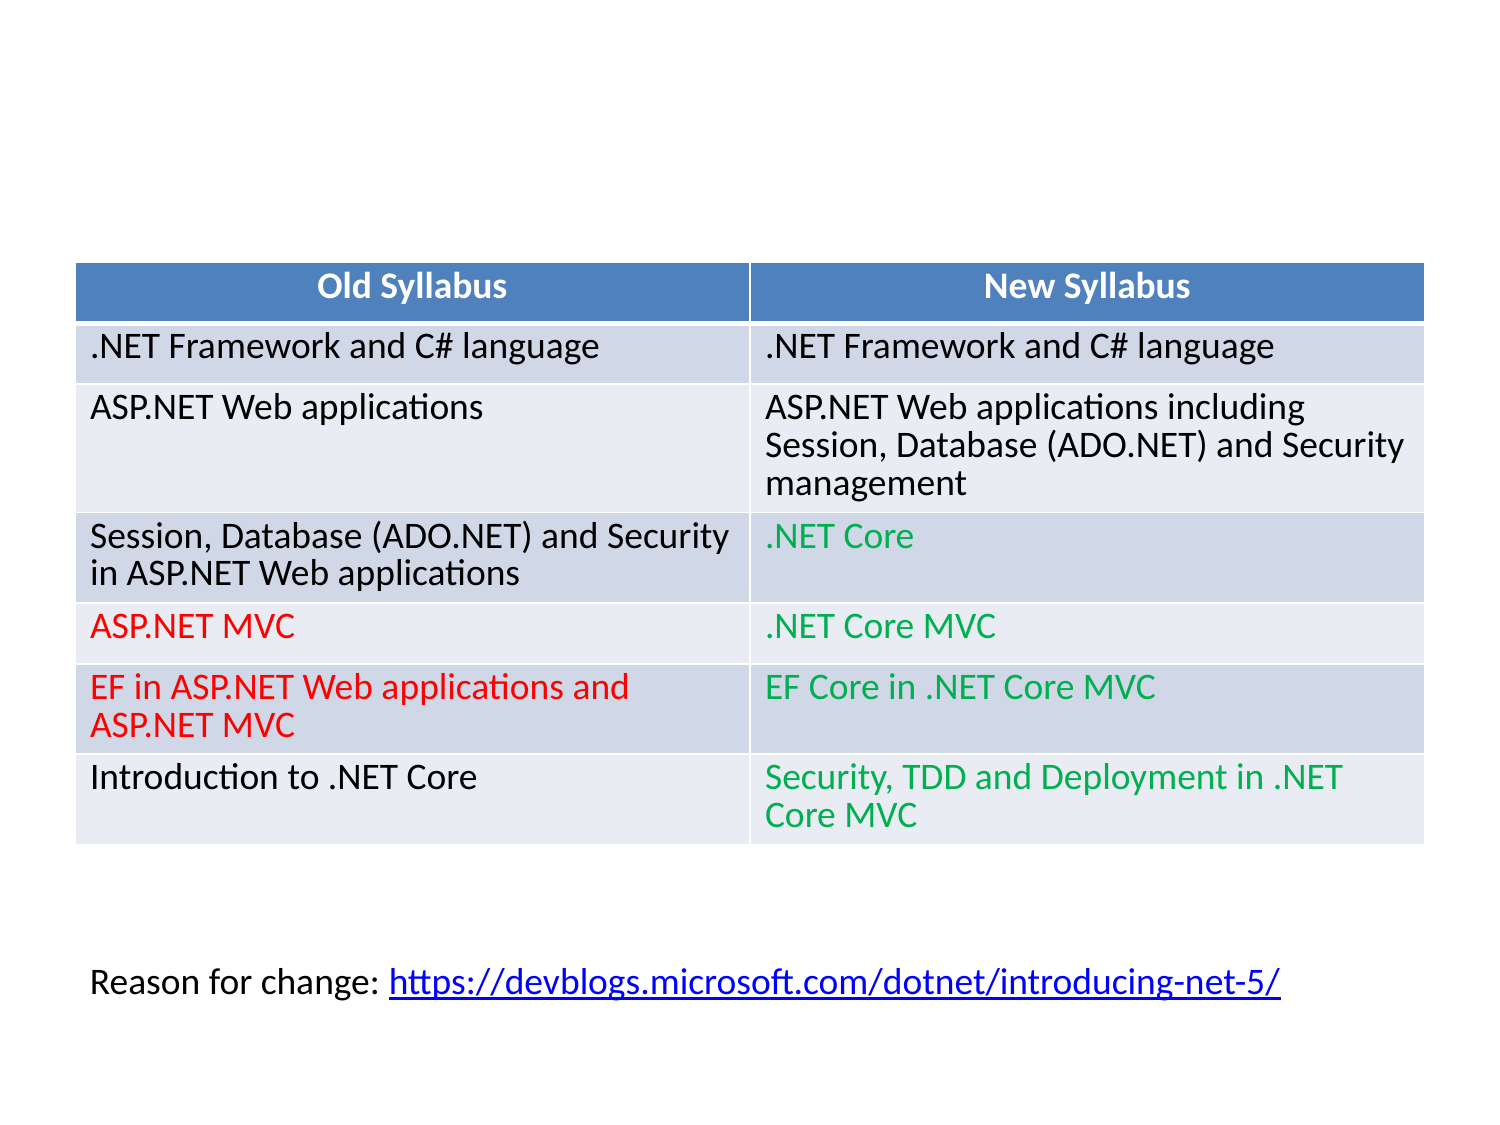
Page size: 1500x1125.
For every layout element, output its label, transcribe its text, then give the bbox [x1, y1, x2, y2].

table_cell .NET Core MVC [751, 604, 1424, 663]
table_cell .NET Core [751, 513, 1424, 602]
table_cell ASP.NET Web applications including Session, Database (ADO.NET) and Security management [751, 385, 1424, 512]
table_header Old Syllabus [76, 263, 749, 321]
table_cell Security, TDD and Deployment in .NET Core MVC [751, 755, 1424, 844]
table_cell Session, Database (ADO.NET) and Security in ASP.NET Web applications [76, 513, 749, 602]
table_cell .NET Framework and C# language [76, 326, 749, 383]
table_cell ASP.NET Web applications [76, 385, 749, 512]
table_cell Introduction to .NET Core [76, 755, 749, 844]
table_cell EF in ASP.NET Web applications and ASP.NET MVC [76, 665, 749, 753]
table_header New Syllabus [751, 263, 1424, 321]
table_cell EF Core in .NET Core MVC [751, 665, 1424, 753]
text_box Reason for change: https://devblogs.microsoft.com/dotnet/introducing-net-5/ [74, 949, 1425, 1010]
table_cell .NET Framework and C# language [751, 326, 1424, 383]
table_cell ASP.NET MVC [76, 604, 749, 663]
